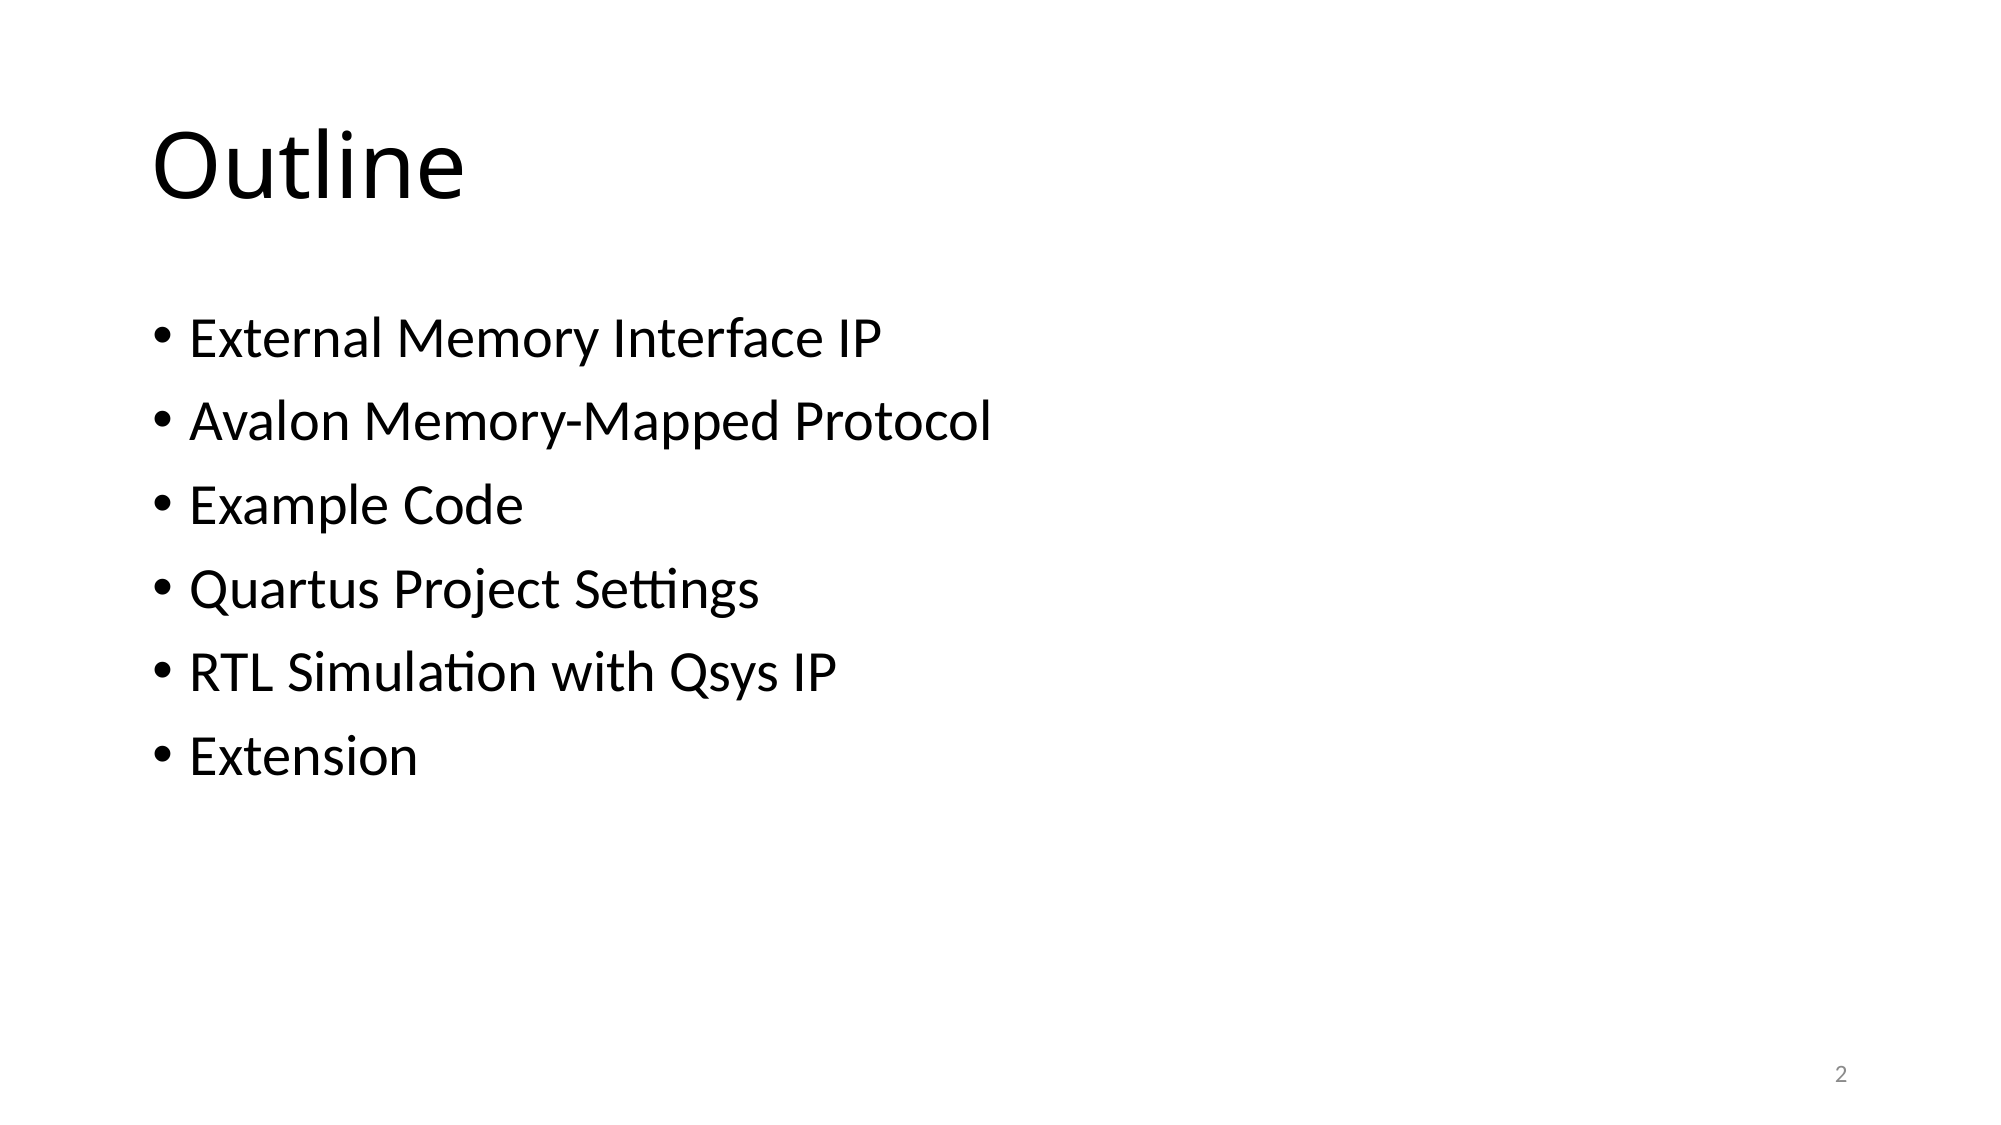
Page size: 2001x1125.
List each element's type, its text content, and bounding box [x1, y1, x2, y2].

list External Memory Interface IP Avalon Memory-Mapped Protocol Example Code Quartus Project Settings RTL Simulation with Qsys IP Extension [137, 299, 1863, 1050]
slide_number 2 [1412, 1042, 1863, 1103]
title Outline [135, 59, 1861, 278]
